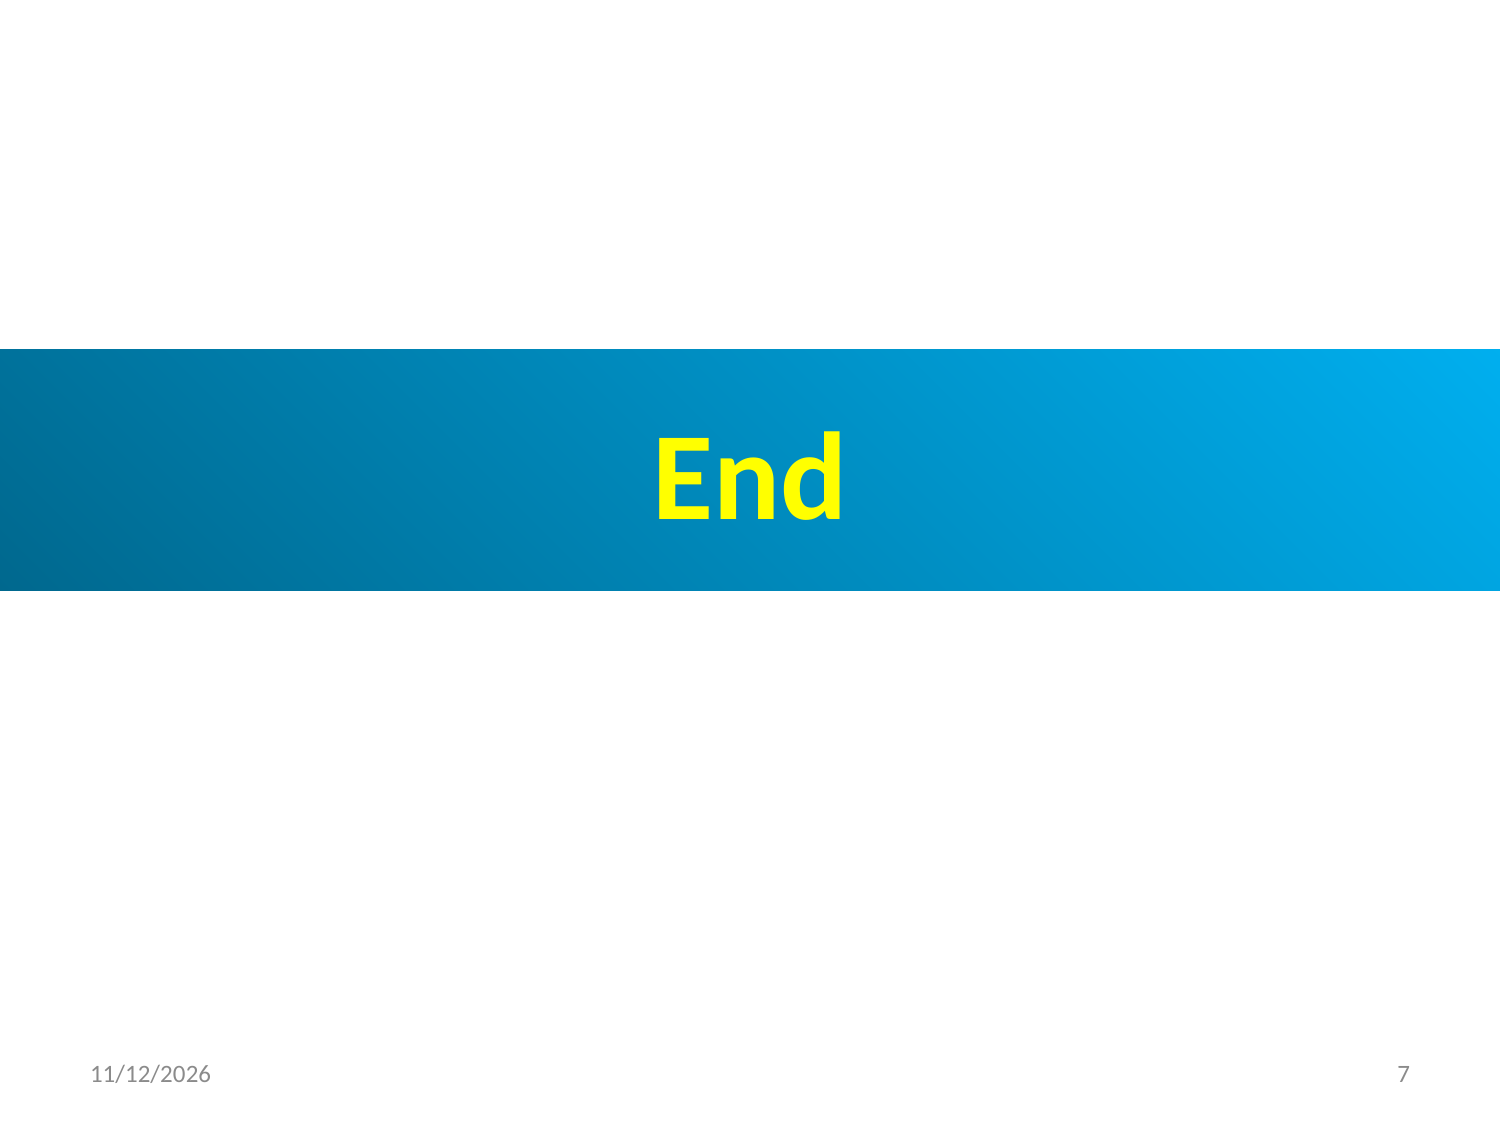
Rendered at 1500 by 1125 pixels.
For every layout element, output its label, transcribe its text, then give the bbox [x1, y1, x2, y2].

slide_number 7 [1074, 1042, 1425, 1103]
title End [0, 349, 1500, 591]
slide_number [75, 1042, 425, 1103]
